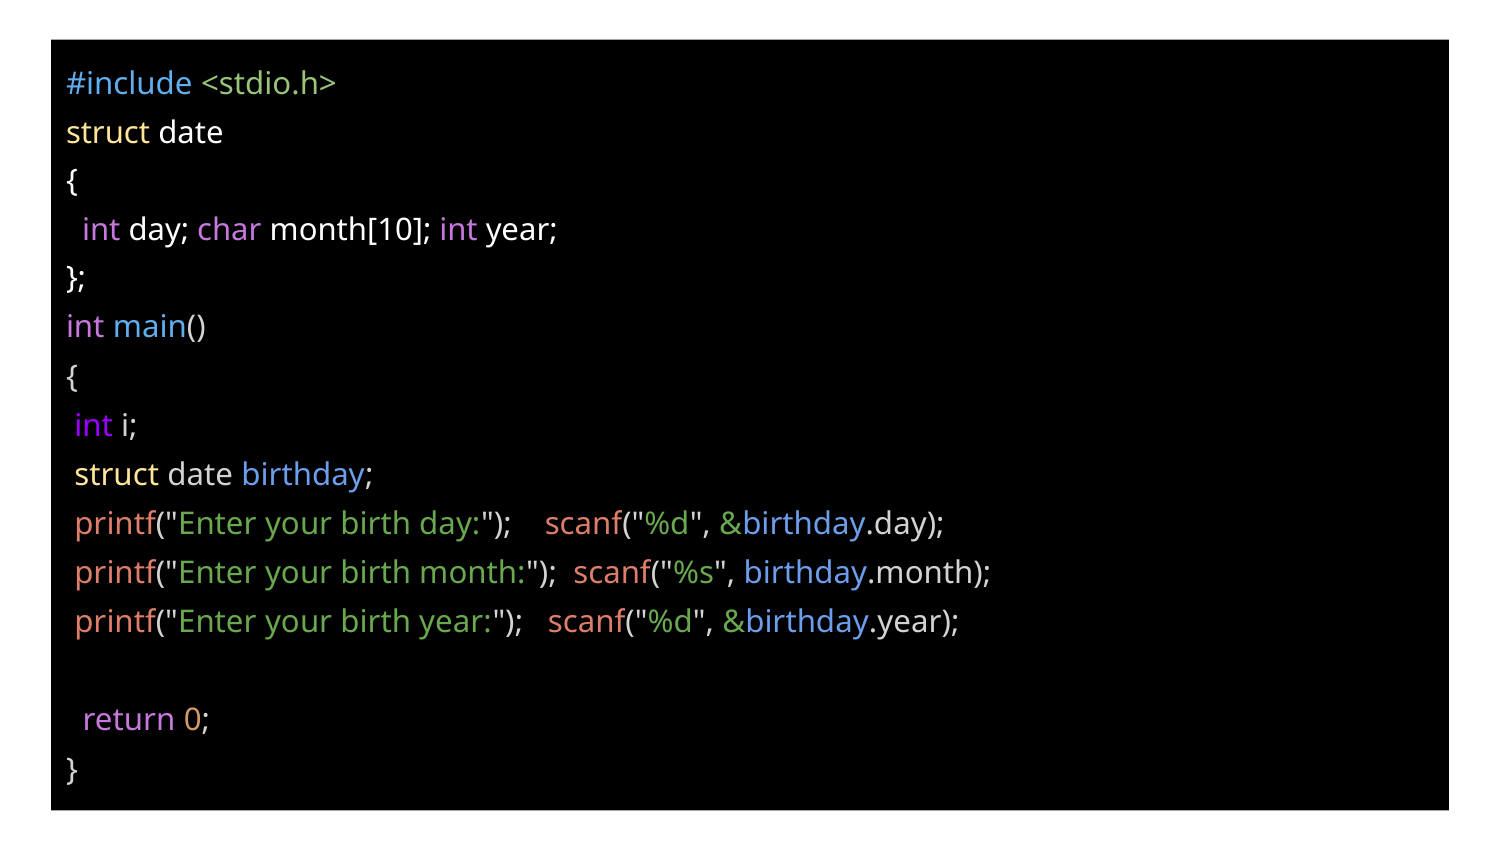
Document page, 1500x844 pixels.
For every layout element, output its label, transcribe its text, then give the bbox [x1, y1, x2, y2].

list #include <stdio.h> struct date { int day; char month[10]; int year; }; int main() { int i; struct date birthday; printf("Enter your birth day:"); scanf("%d", &birthday.day); printf("Enter your birth month:"); scanf("%s", birthday.month); printf("Enter your birth year:"); scanf("%d", &birthday.year); return 0; } [51, 39, 1449, 811]
